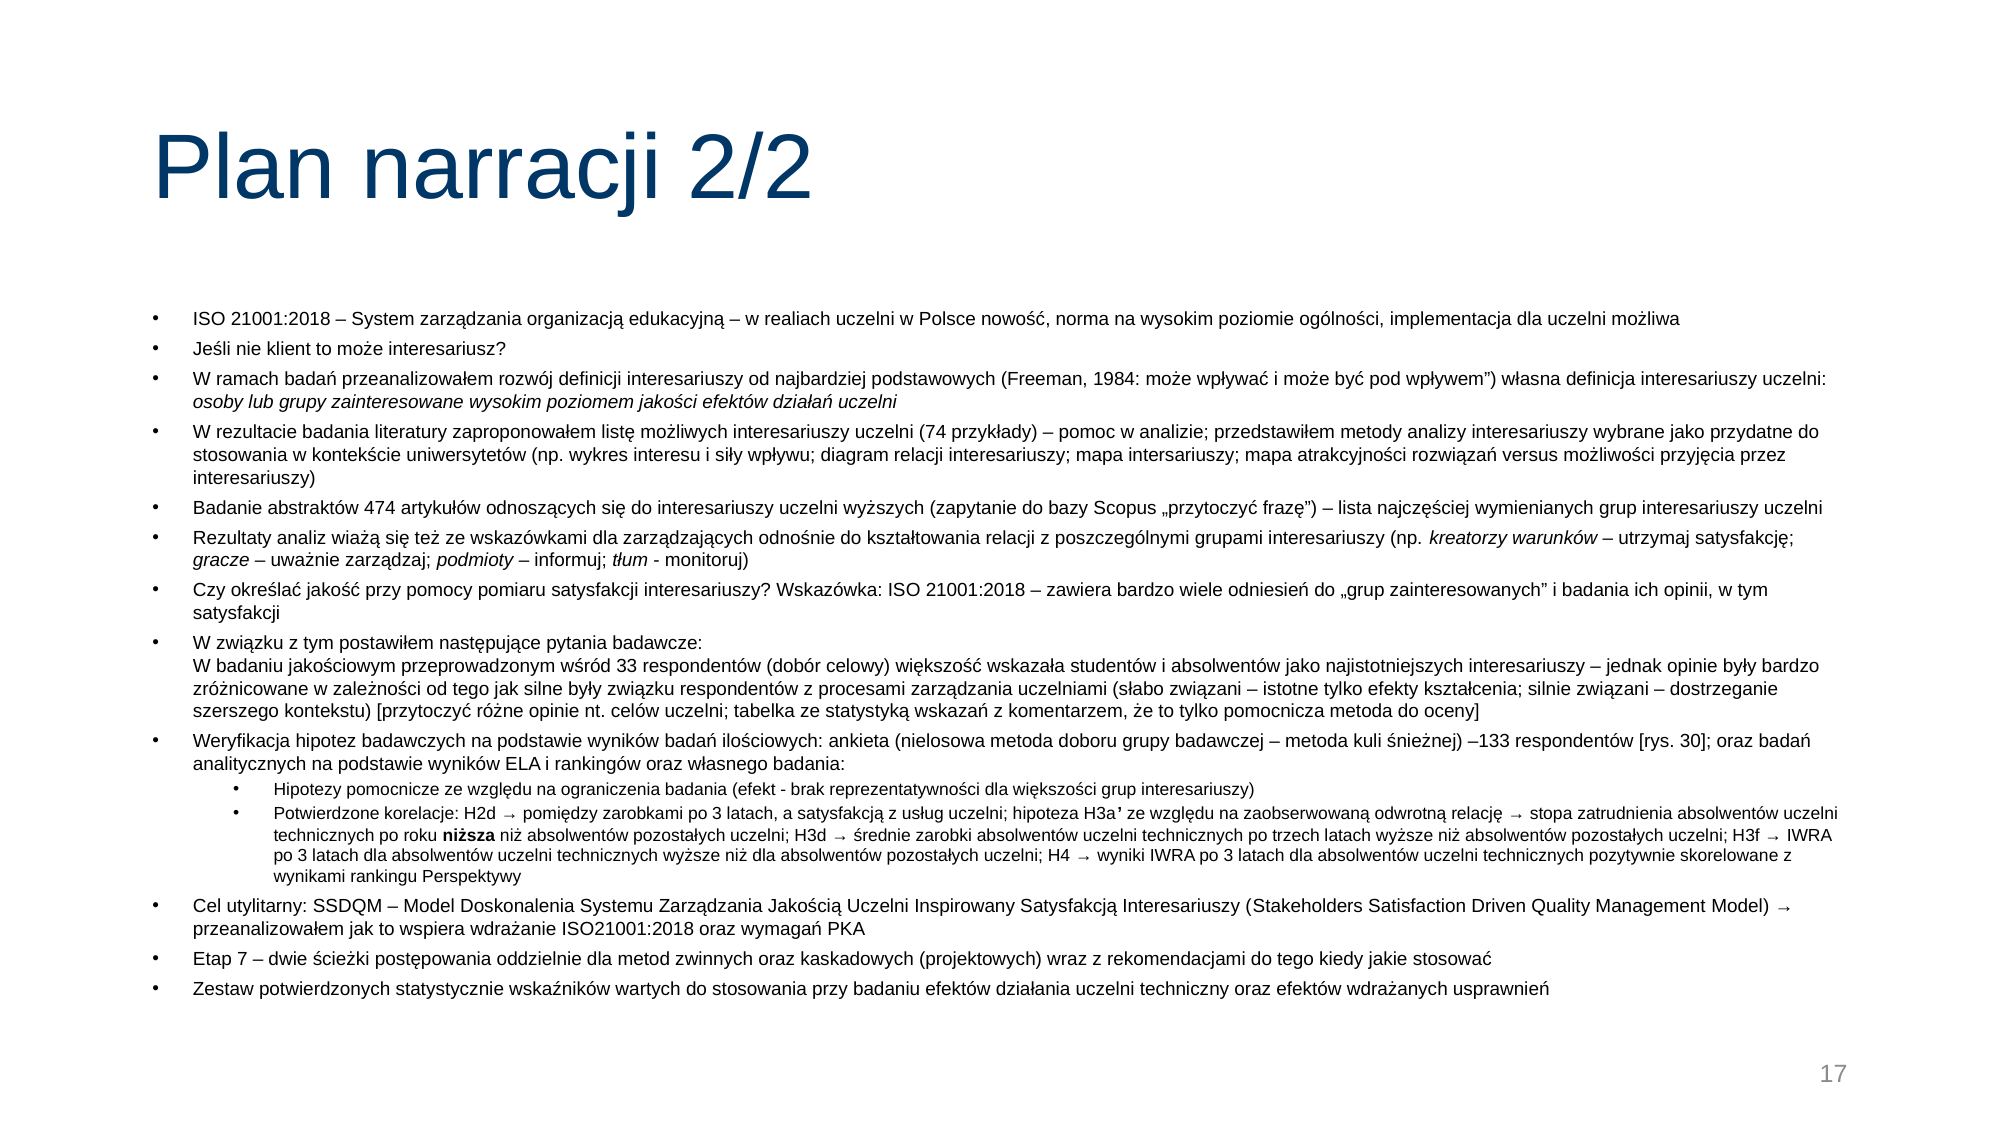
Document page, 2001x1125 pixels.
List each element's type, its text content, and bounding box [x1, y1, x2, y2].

title Plan narracji 2/2 [137, 59, 1863, 278]
slide_number 17 [1412, 1042, 1863, 1103]
list ISO 21001:2018 – System zarządzania organizacją edukacyjną – w realiach uczelni w Polsce nowość, norma na wysokim poziomie ogólności, implementacja dla uczelni możliwa Jeśli nie klient to może interesariusz? W ramach badań przeanalizowałem rozwój definicji interesariuszy od najbardziej podstawowych (Freeman, 1984: może wpływać i może być pod wpływem”) własna definicja interesariuszy uczelni: osoby lub grupy zainteresowane wysokim poziomem jakości efektów działań uczelni W rezultacie badania literatury zaproponowałem listę możliwych interesariuszy uczelni (74 przykłady) – pomoc w analizie; przedstawiłem metody analizy interesariuszy wybrane jako przydatne do stosowania w kontekście uniwersytetów (np. wykres interesu i siły wpływu; diagram relacji interesariuszy; mapa intersariuszy; mapa atrakcyjności rozwiązań versus możliwości przyjęcia przez interesariuszy) Badanie abstraktów 474 artykułów odnoszących się do interesariuszy uczelni wyższych (zapytanie do bazy Scopus „przytoczyć frazę”) – lista najczęściej wymienianych grup interesariuszy uczelni Rezultaty analiz wiażą się też ze wskazówkami dla zarządzających odnośnie do kształtowania relacji z poszczególnymi grupami interesariuszy (np. kreatorzy warunków – utrzymaj satysfakcję; gracze – uważnie zarządzaj; podmioty – informuj; tłum - monitoruj) Czy określać jakość przy pomocy pomiaru satysfakcji interesariuszy? Wskazówka: ISO 21001:2018 – zawiera bardzo wiele odniesień do „grup zainteresowanych” i badania ich opinii, w tym satysfakcji W związku z tym postawiłem następujące pytania badawcze: W badaniu jakościowym przeprowadzonym wśród 33 respondentów (dobór celowy) większość wskazała studentów i absolwentów jako najistotniejszych interesariuszy – jednak opinie były bardzo zróżnicowane w zależności od tego jak silne były związku respondentów z procesami zarządzania uczelniami (słabo związani – istotne tylko efekty kształcenia; silnie związani – dostrzeganie szerszego kontekstu) [przytoczyć różne opinie nt. celów uczelni; tabelka ze statystyką wskazań z komentarzem, że to tylko pomocnicza metoda do oceny] Weryfikacja hipotez badawczych na podstawie wyników badań ilościowych: ankieta (nielosowa metoda doboru grupy badawczej – metoda kuli śnieżnej) –133 respondentów [rys. 30]; oraz badań analitycznych na podstawie wyników ELA i rankingów oraz własnego badania: Hipotezy pomocnicze ze względu na ograniczenia badania (efekt - brak reprezentatywności dla większości grup interesariuszy) Potwierdzone korelacje: H2d → pomiędzy zarobkami po 3 latach, a satysfakcją z usług uczelni; hipoteza H3a’ ze względu na zaobserwowaną odwrotną relację → stopa zatrudnienia absolwentów uczelni technicznych po roku niższa niż absolwentów pozostałych uczelni; H3d → średnie zarobki absolwentów uczelni technicznych po trzech latach wyższe niż absolwentów pozostałych uczelni; H3f → IWRA po 3 latach dla absolwentów uczelni technicznych wyższe niż dla absolwentów pozostałych uczelni; H4 → wyniki IWRA po 3 latach dla absolwentów uczelni technicznych pozytywnie skorelowane z wynikami rankingu Perspektywy Cel utylitarny: SSDQM – Model Doskonalenia Systemu Zarządzania Jakością Uczelni Inspirowany Satysfakcją Interesariuszy (Stakeholders Satisfaction Driven Quality Management Model) → przeanalizowałem jak to wspiera wdrażanie ISO21001:2018 oraz wymagań PKA Etap 7 – dwie ścieżki postępowania oddzielnie dla metod zwinnych oraz kaskadowych (projektowych) wraz z rekomendacjami do tego kiedy jakie stosować Zestaw potwierdzonych statystycznie wskaźników wartych do stosowania przy badaniu efektów działania uczelni techniczny oraz efektów wdrażanych usprawnień [137, 299, 1863, 1014]
